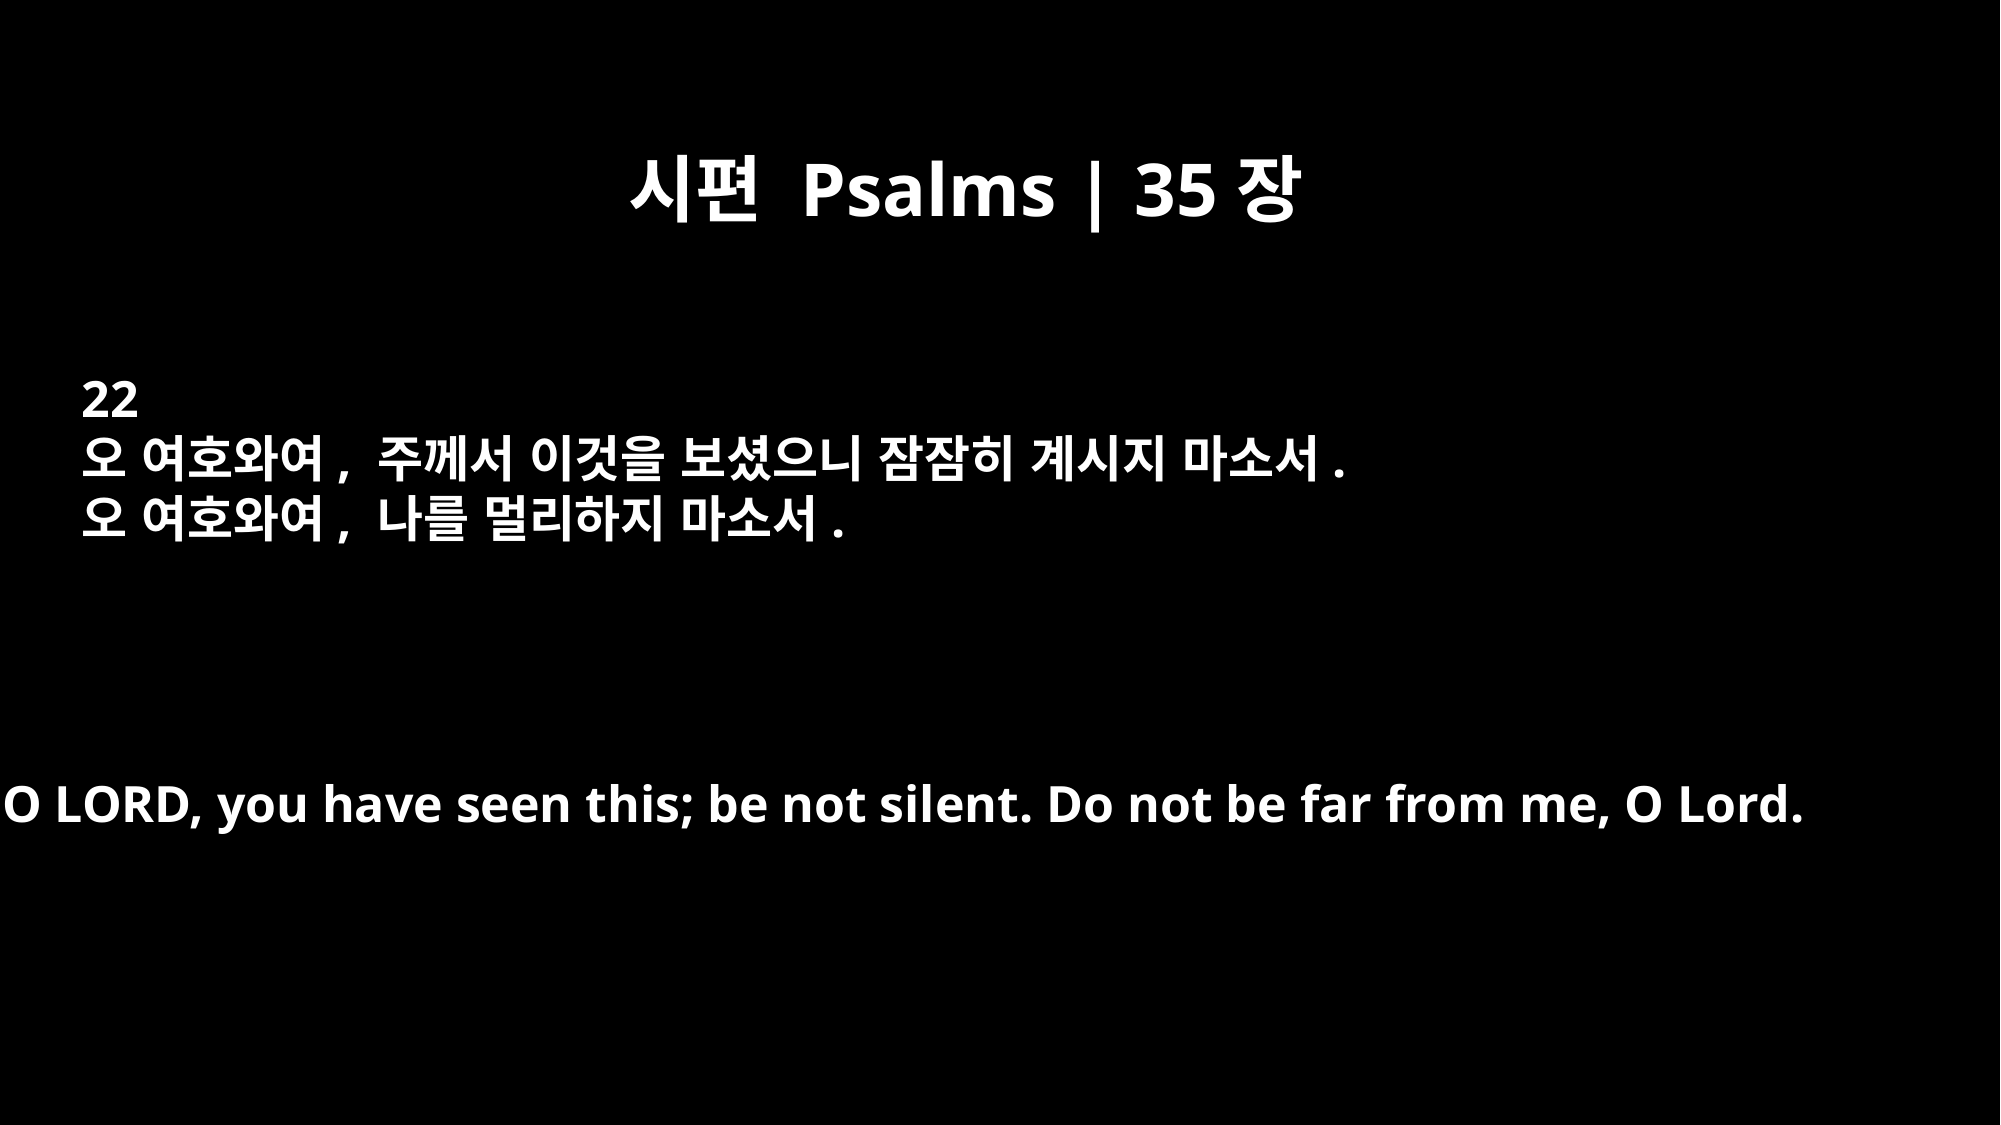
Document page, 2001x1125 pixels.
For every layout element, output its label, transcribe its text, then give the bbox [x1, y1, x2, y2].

text_box O LORD, you have seen this; be not silent. Do not be far from me, O Lord. [0, 764, 1821, 840]
text_box 시편 Psalms | 35장 [613, 136, 1319, 239]
text_box 22 오 여호와여, 주께서 이것을 보셨으니 잠잠히 계시지 마소서. 오 여호와여, 나를 멀리하지 마소서. [67, 359, 1376, 555]
